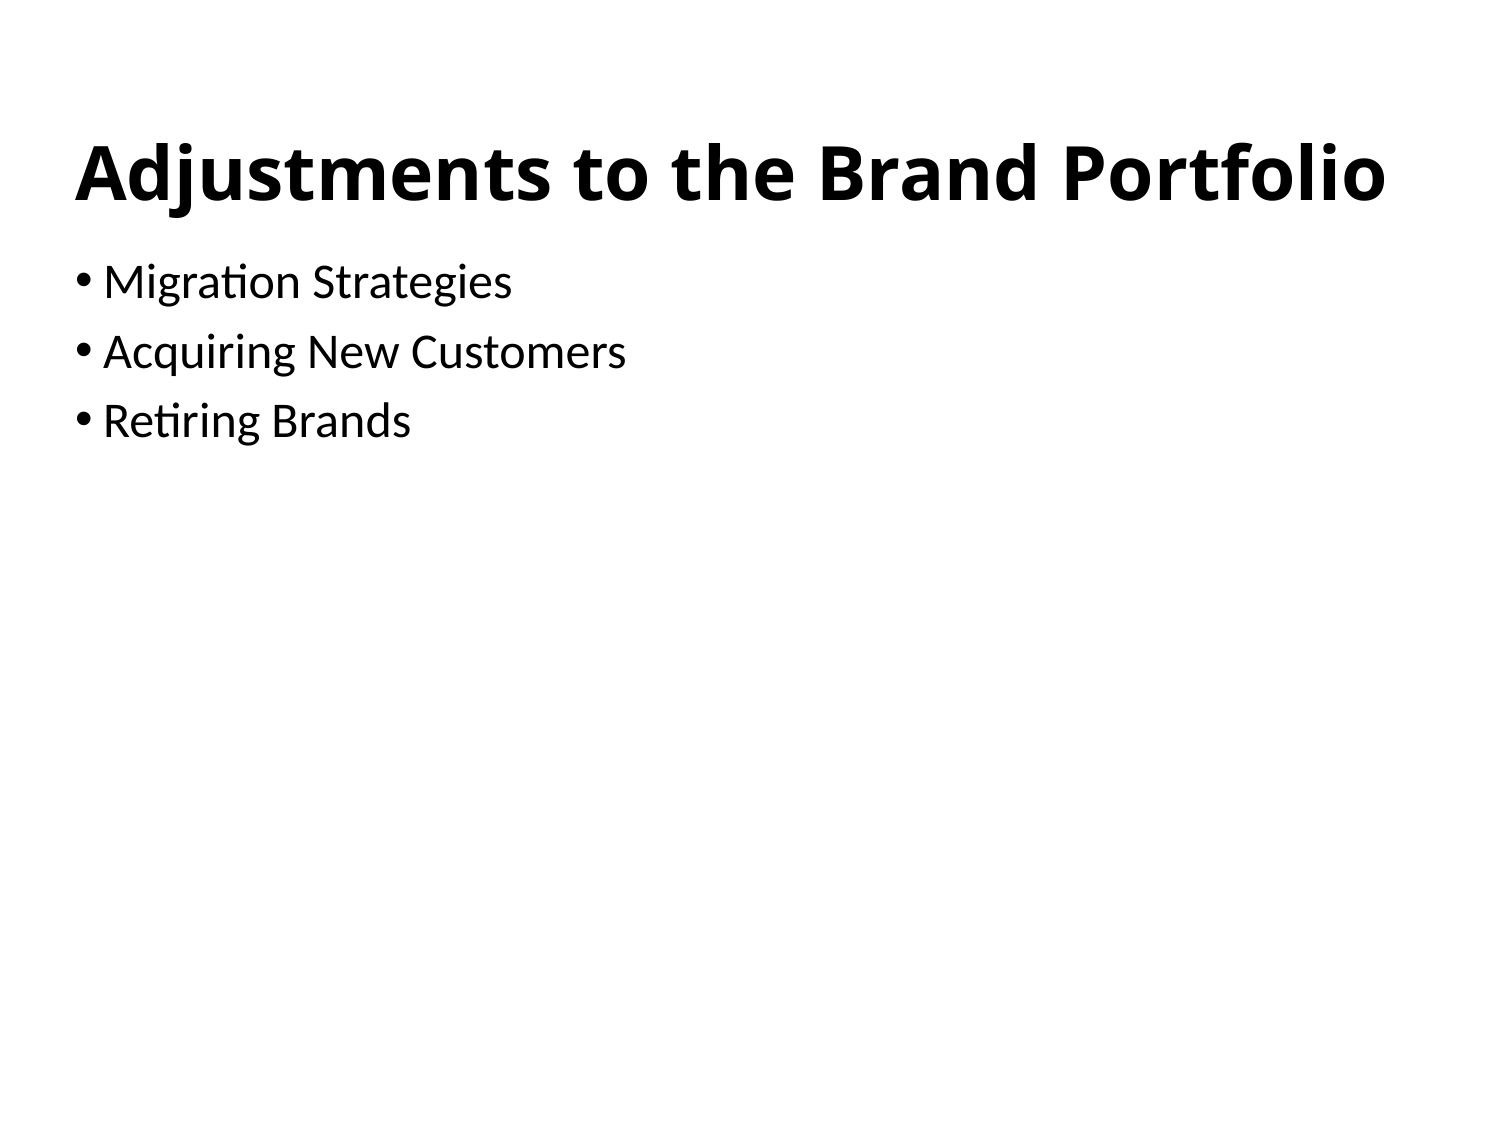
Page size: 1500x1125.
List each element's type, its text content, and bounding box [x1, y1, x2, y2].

list Migration Strategies Acquiring New Customers Retiring Brands [75, 255, 1425, 983]
title Adjustments to the Brand Portfolio [75, 35, 1425, 216]
